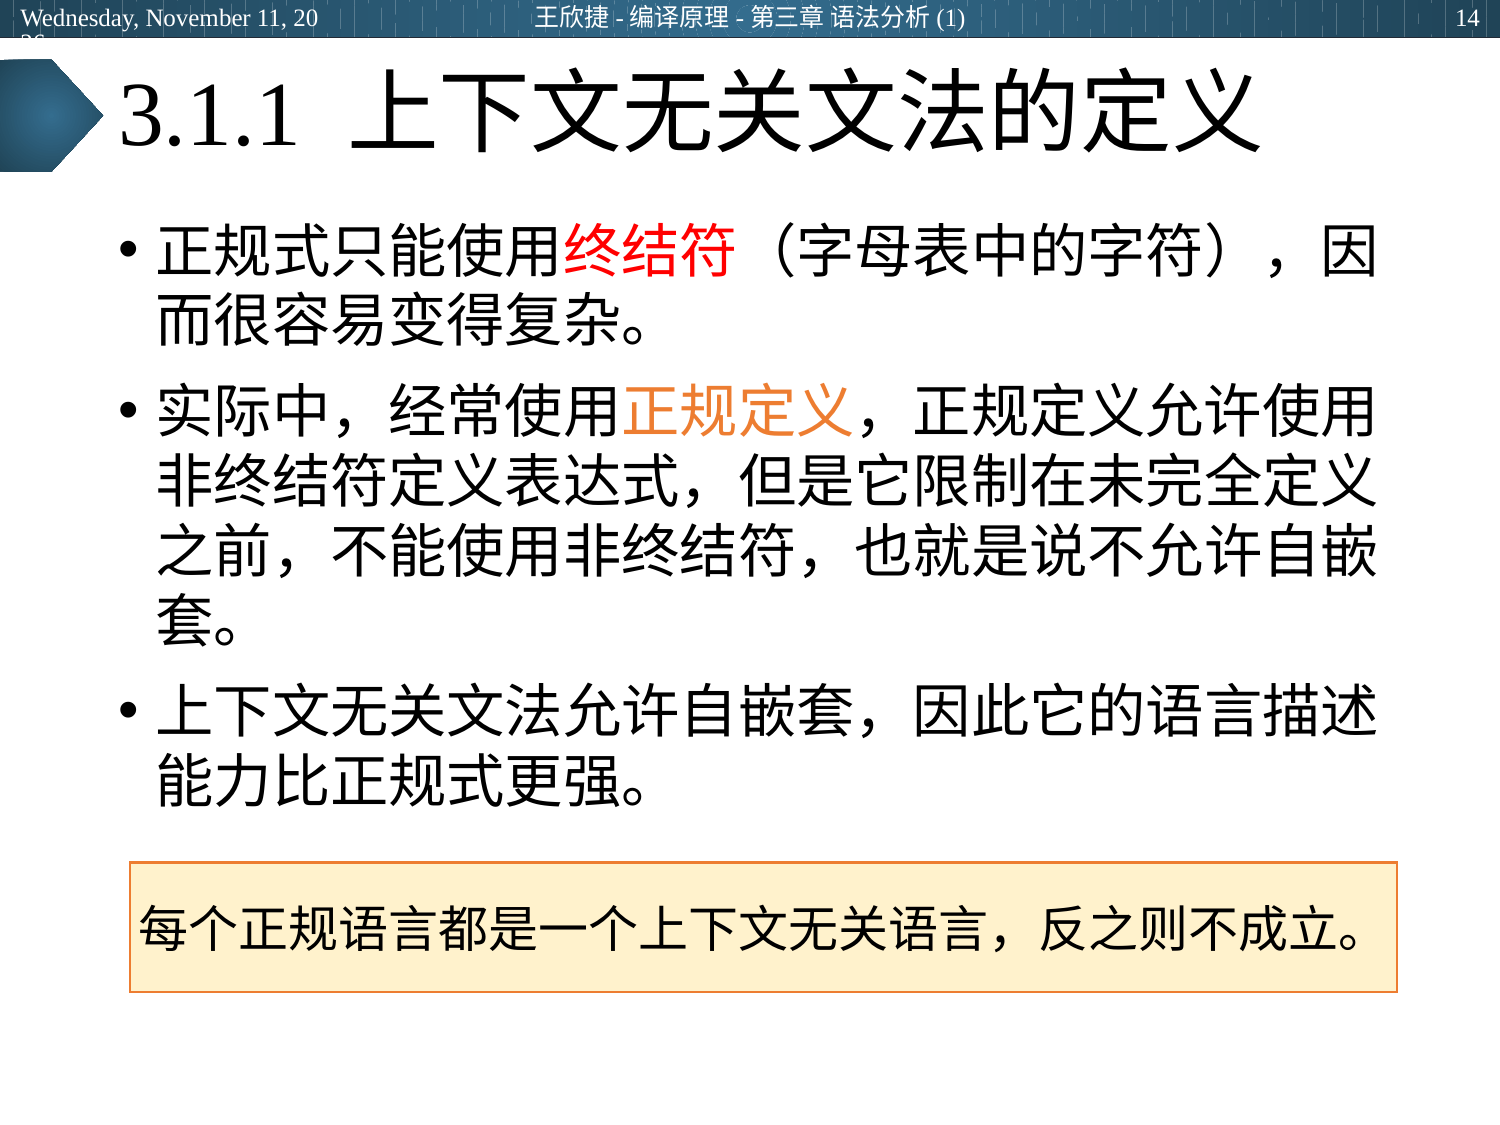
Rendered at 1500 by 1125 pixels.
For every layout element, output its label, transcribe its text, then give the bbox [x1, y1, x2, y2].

slide_number 14 [1157, 1, 1495, 32]
list 正规式只能使用终结符（字母表中的字符），因而很容易变得复杂。 实际中，经常使用正规定义，正规定义允许使用非终结符定义表达式，但是它限制在未完全定义之前，不能使用非终结符，也就是说不允许自嵌套。 上下文无关文法允许自嵌套，因此它的语言描述能力比正规式更强。 [103, 206, 1397, 1014]
title 3.1.1 上下文无关文法的定义 [103, 37, 1397, 194]
footer 王欣捷-编译原理-第三章 语法分析(1) [496, 1, 1004, 32]
text_box 每个正规语言都是一个上下文无关语言，反之则不成立。 [129, 861, 1398, 993]
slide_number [5, 1, 344, 32]
